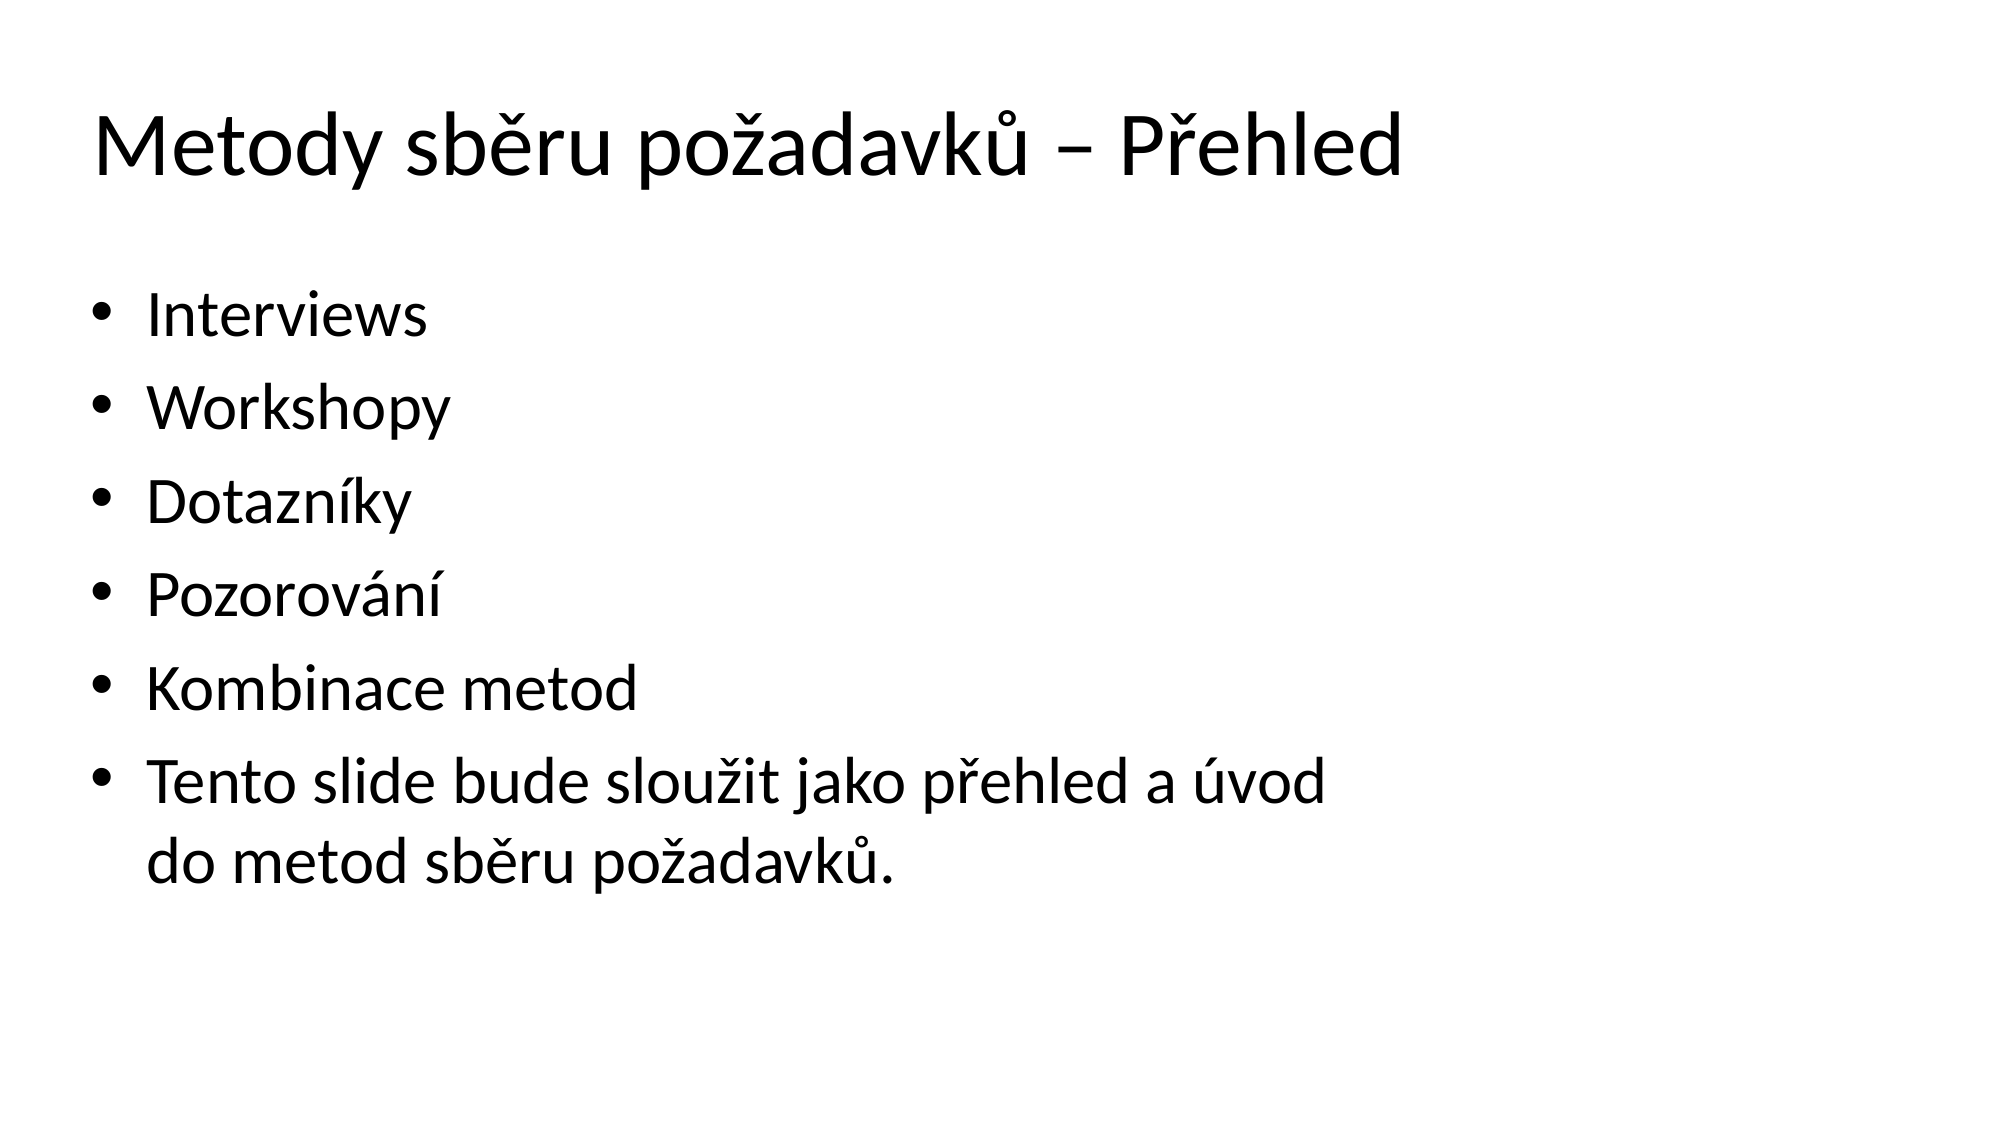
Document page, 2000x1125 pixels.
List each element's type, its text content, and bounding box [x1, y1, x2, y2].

list Interviews Workshopy Dotazníky Pozorování Kombinace metod Tento slide bude sloužit jako přehled a úvod do metod sběru požadavků. [75, 262, 1425, 1005]
title Metody sběru požadavků – Přehled [75, 45, 1425, 233]
